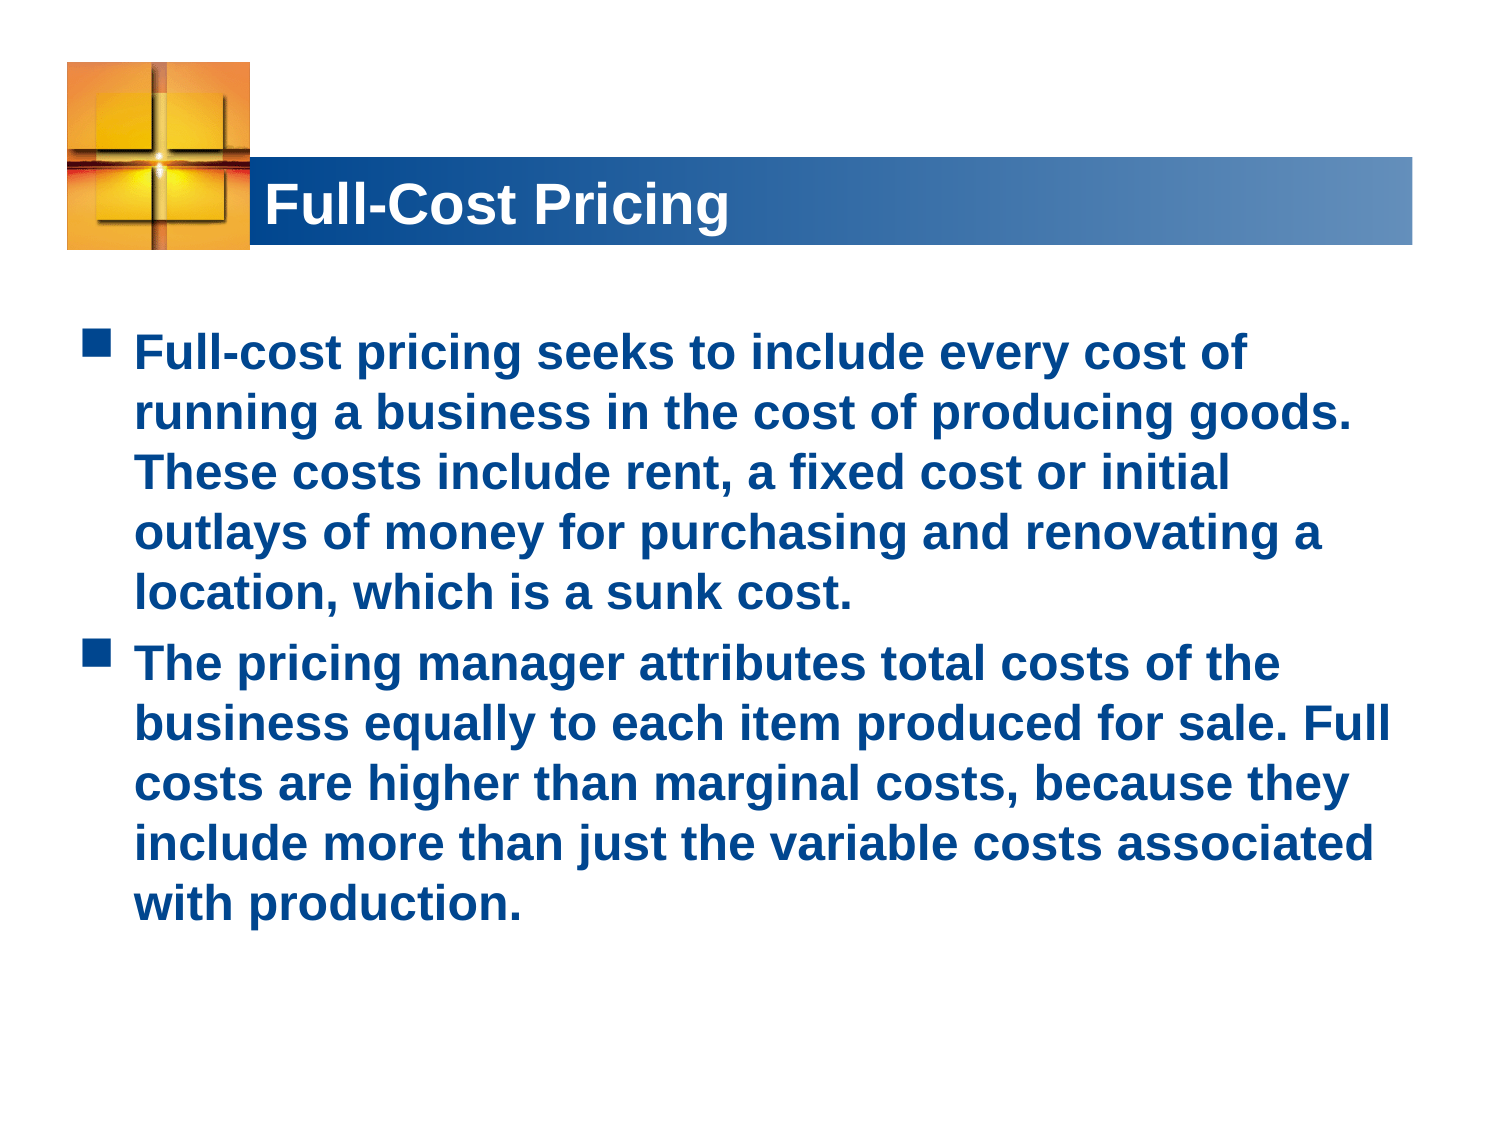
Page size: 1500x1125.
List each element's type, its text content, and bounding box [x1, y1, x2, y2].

title Full-Cost Pricing [249, 157, 1413, 245]
list Full-cost pricing seeks to include every cost of running a business in the cost of producing goods. These costs include rent, a fixed cost or initial outlays of money for purchasing and renovating a location, which is a sunk cost. The pricing manager attributes total costs of the business equally to each item produced for sale. Full costs are higher than marginal costs, because they include more than just the variable costs associated with production. [62, 312, 1413, 1017]
picture [67, 62, 250, 250]
